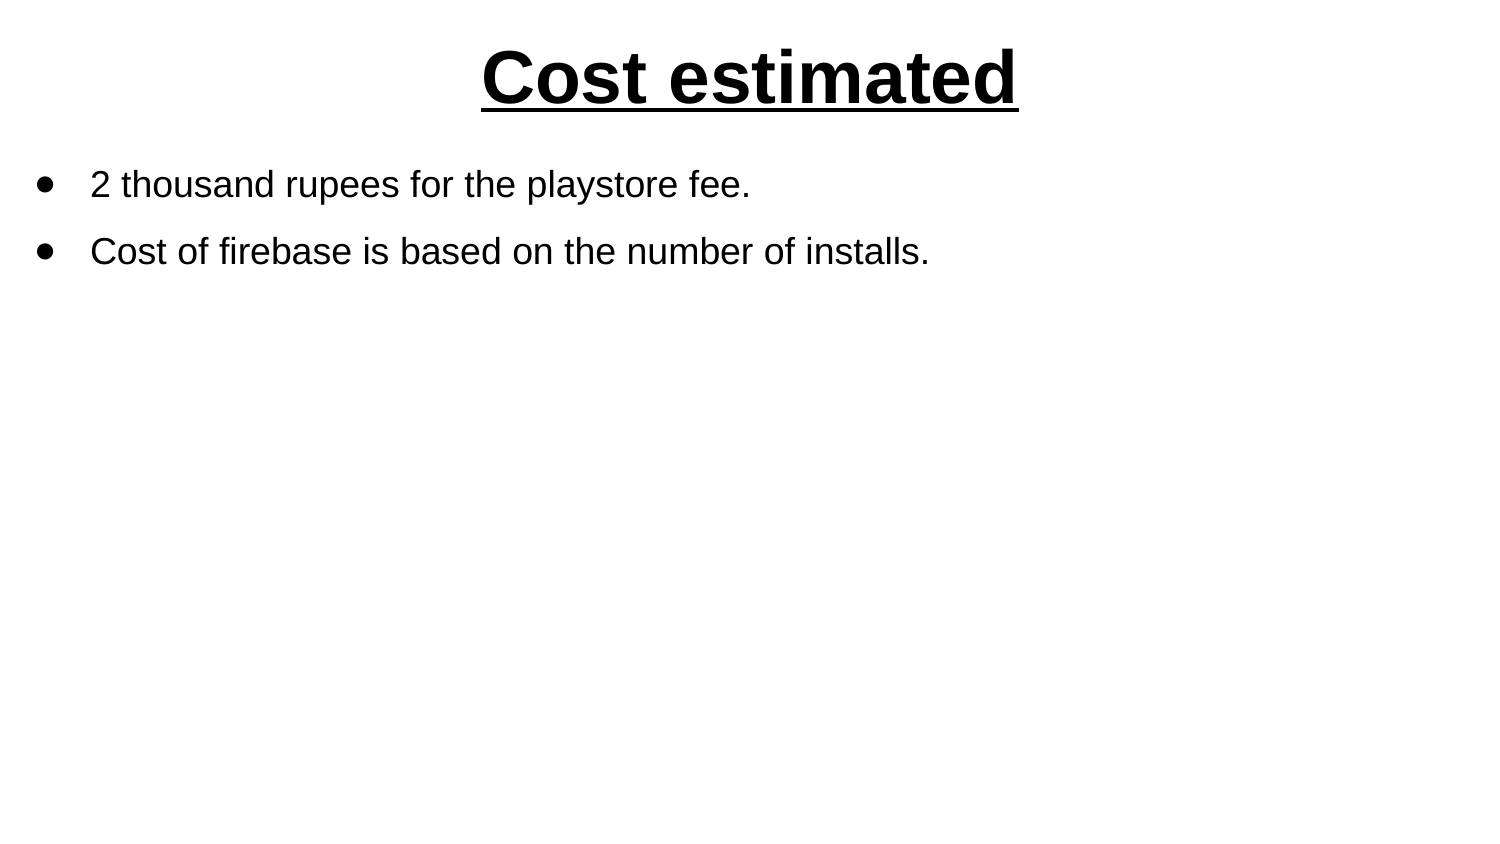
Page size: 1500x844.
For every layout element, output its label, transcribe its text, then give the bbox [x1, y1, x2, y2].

title Cost estimated [0, 0, 1500, 94]
list 2 thousand rupees for the playstore fee. Cost of firebase is based on the number of installs. [0, 122, 1398, 683]
